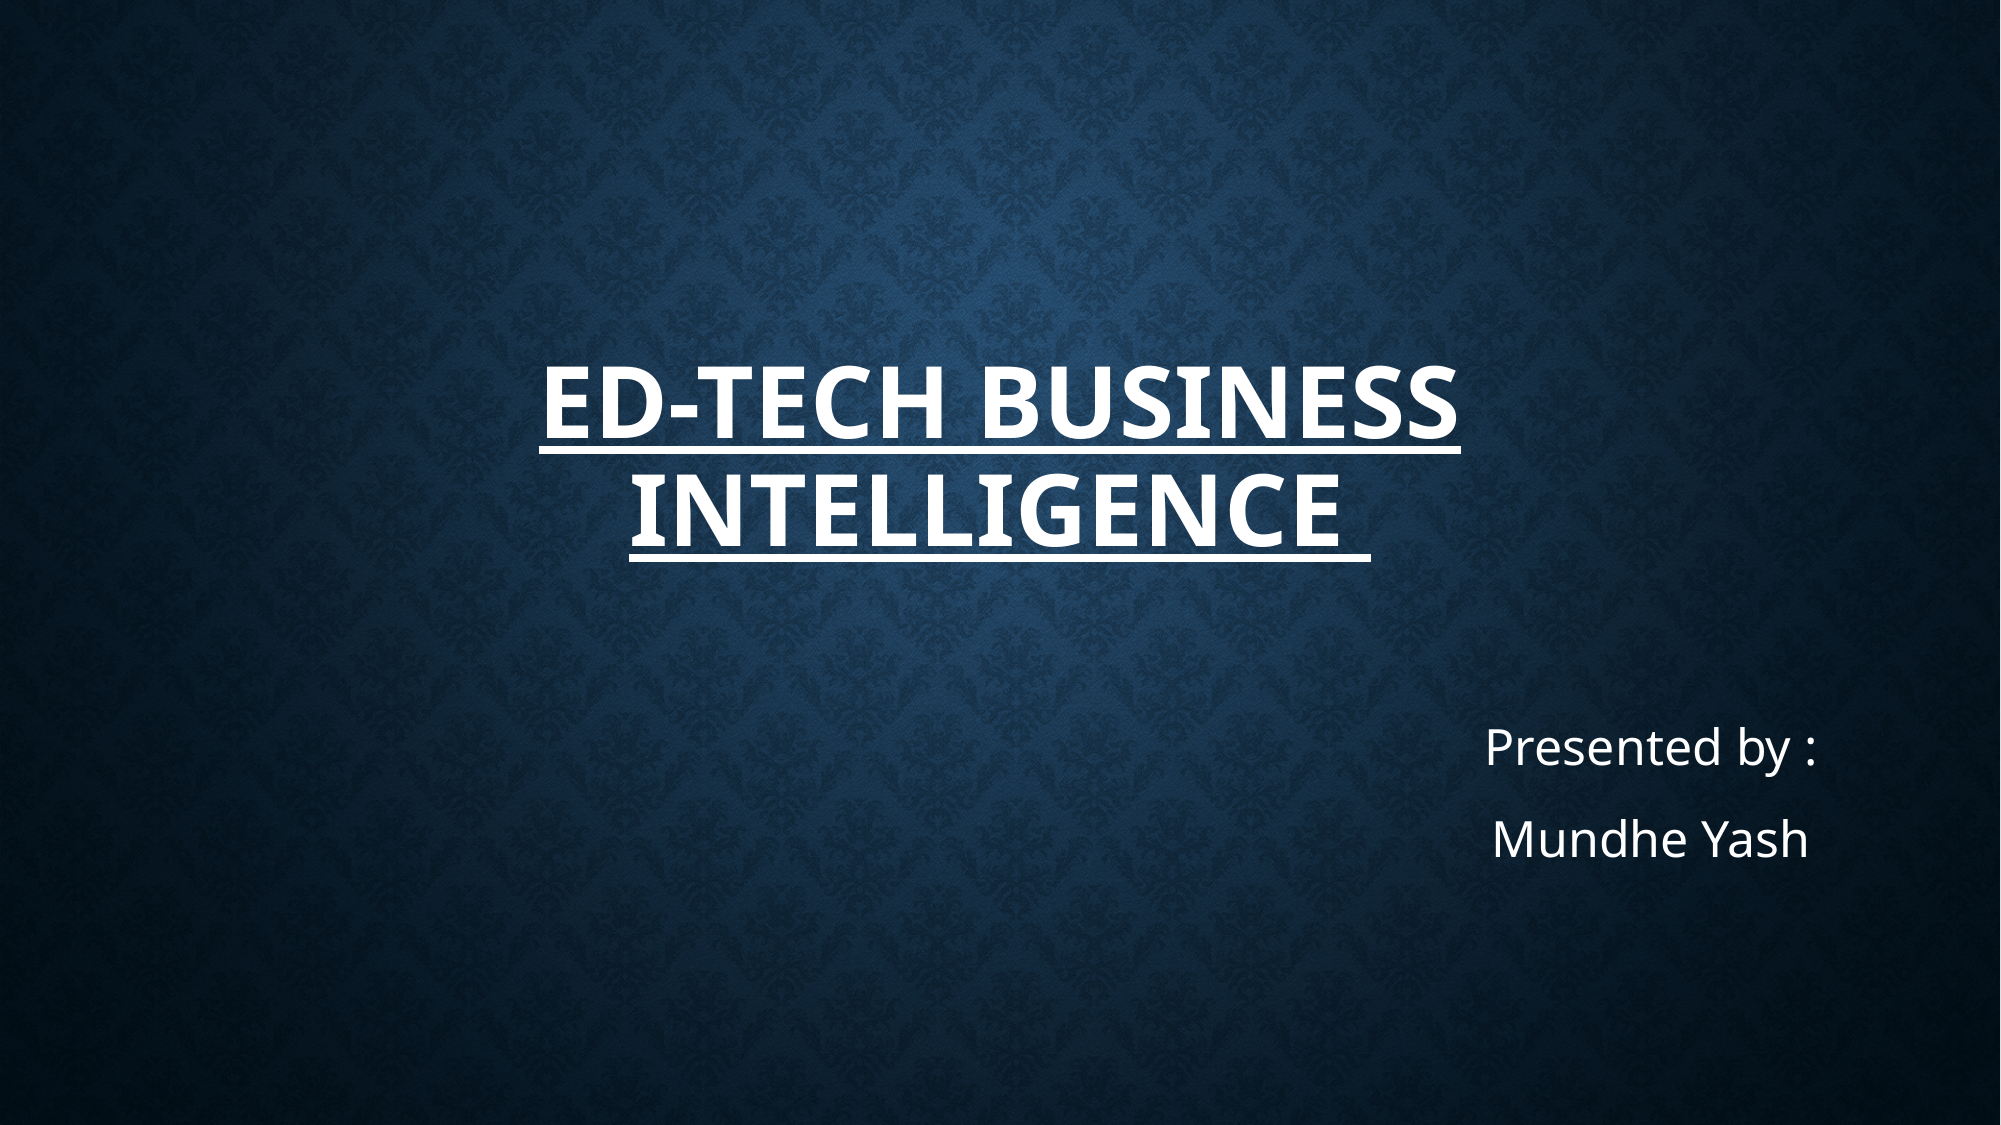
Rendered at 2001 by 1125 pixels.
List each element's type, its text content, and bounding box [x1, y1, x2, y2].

title Ed-Tech Business Intelligence [261, 184, 1739, 576]
text_box [940, 430, 948, 492]
subtitle Presented by : Mundhe Yash [1466, 695, 1836, 899]
